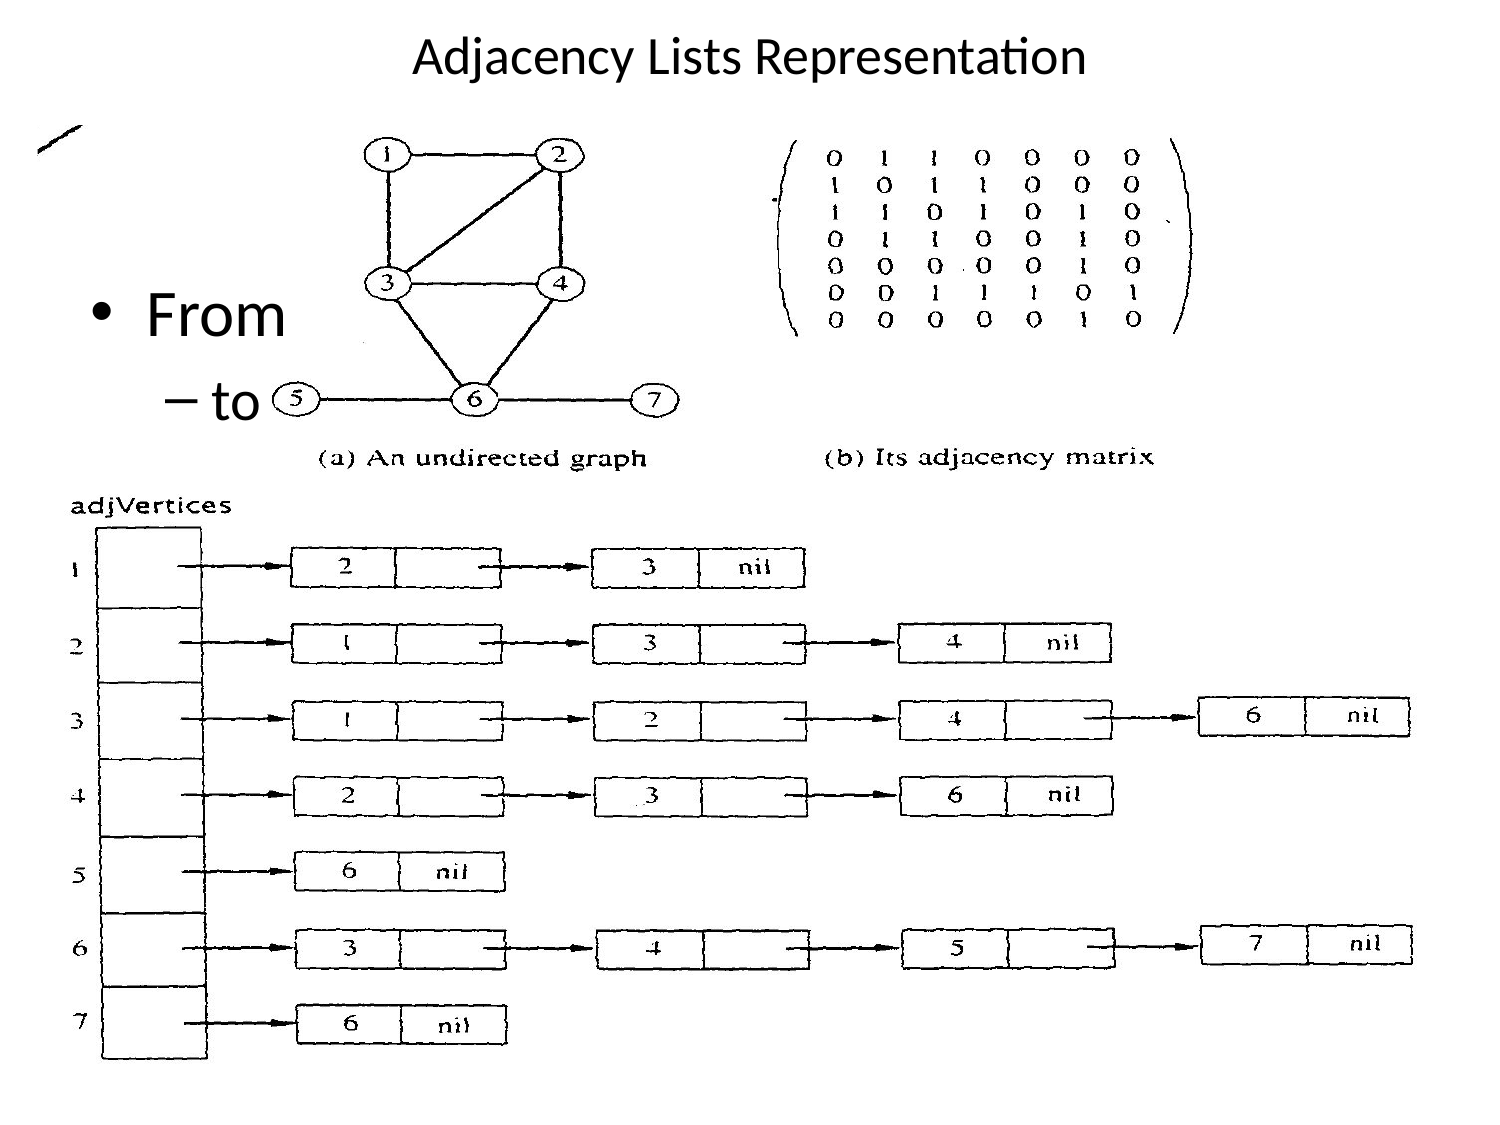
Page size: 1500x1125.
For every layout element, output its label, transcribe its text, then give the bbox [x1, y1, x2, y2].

title Adjacency Lists Representation [75, 12, 1425, 93]
picture [37, 124, 1463, 1076]
